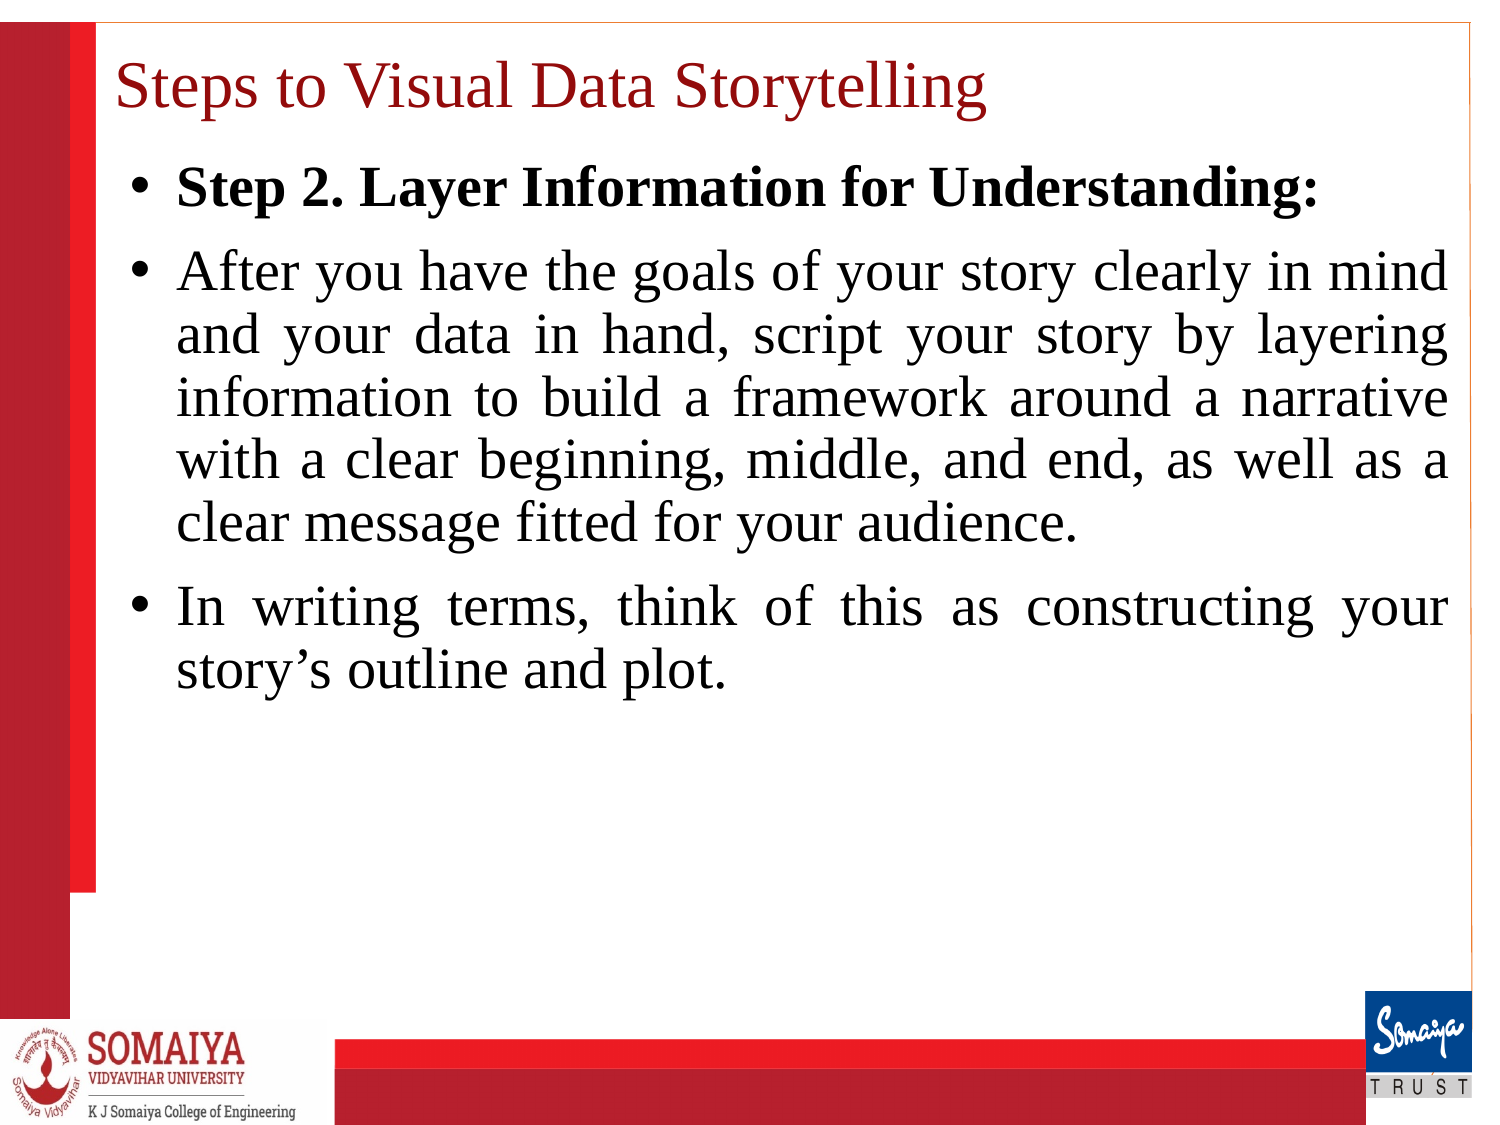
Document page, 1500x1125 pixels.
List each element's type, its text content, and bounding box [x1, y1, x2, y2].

title Steps to Visual Data Storytelling [100, 42, 1459, 181]
picture [335, 1040, 1365, 1125]
picture [1365, 991, 1472, 1098]
picture [0, 22, 327, 1125]
list Step 2. Layer Information for Understanding: After you have the goals of your story clearly in mind and your data in hand, script your story by layering information to build a framework around a narrative with a clear beginning, middle, and end, as well as a clear message fitted for your audience. In writing terms, think of this as constructing your story’s outline and plot. [114, 149, 1465, 1024]
